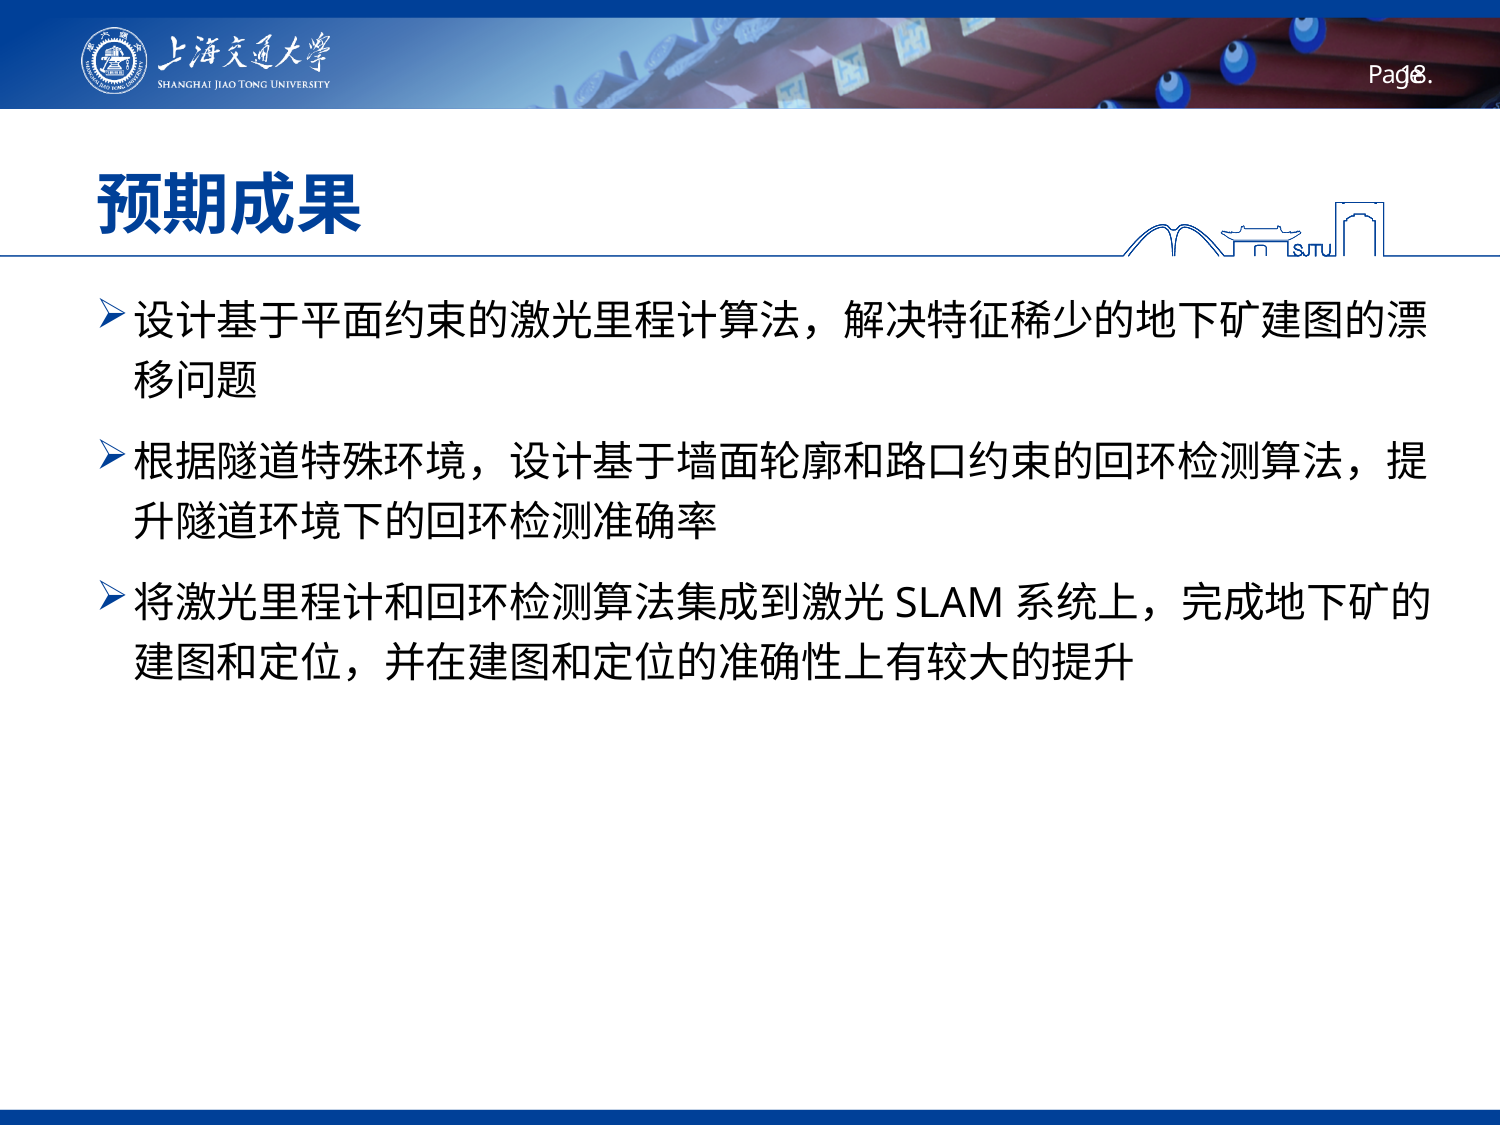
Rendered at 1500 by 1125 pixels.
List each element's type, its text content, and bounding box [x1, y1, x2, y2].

list 设计基于平面约束的激光里程计算法，解决特征稀少的地下矿建图的漂移问题 根据隧道特殊环境，设计基于墙面轮廓和路口约束的回环检测算法，提升隧道环境下的回环检测准确率 将激光里程计和回环检测算法集成到激光SLAM系统上，完成地下矿的建图和定位，并在建图和定位的准确性上有较大的提升 [81, 276, 1455, 1084]
picture [0, 18, 1500, 109]
title 预期成果 [81, 160, 1455, 255]
